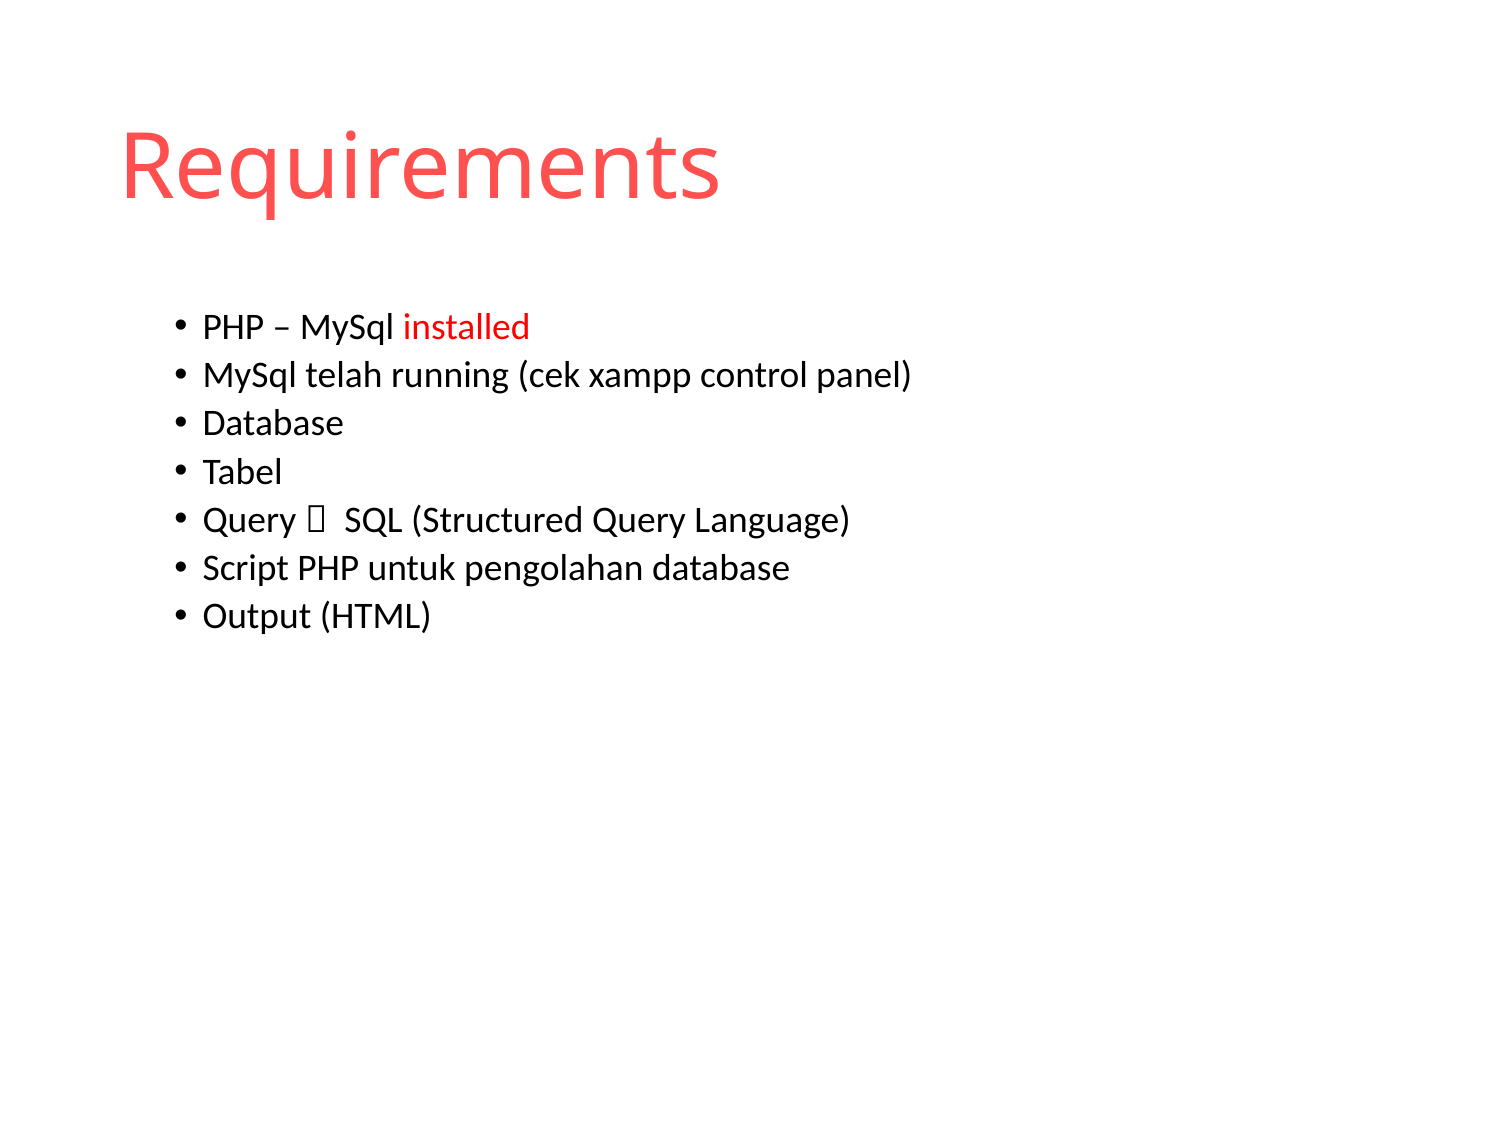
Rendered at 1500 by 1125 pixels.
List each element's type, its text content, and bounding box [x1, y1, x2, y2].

title Requirements [103, 59, 1397, 278]
list PHP – MySql installed MySql telah running (cek xampp control panel) Database Tabel Query  SQL (Structured Query Language) Script PHP untuk pengolahan database Output (HTML) [103, 299, 1397, 1014]
